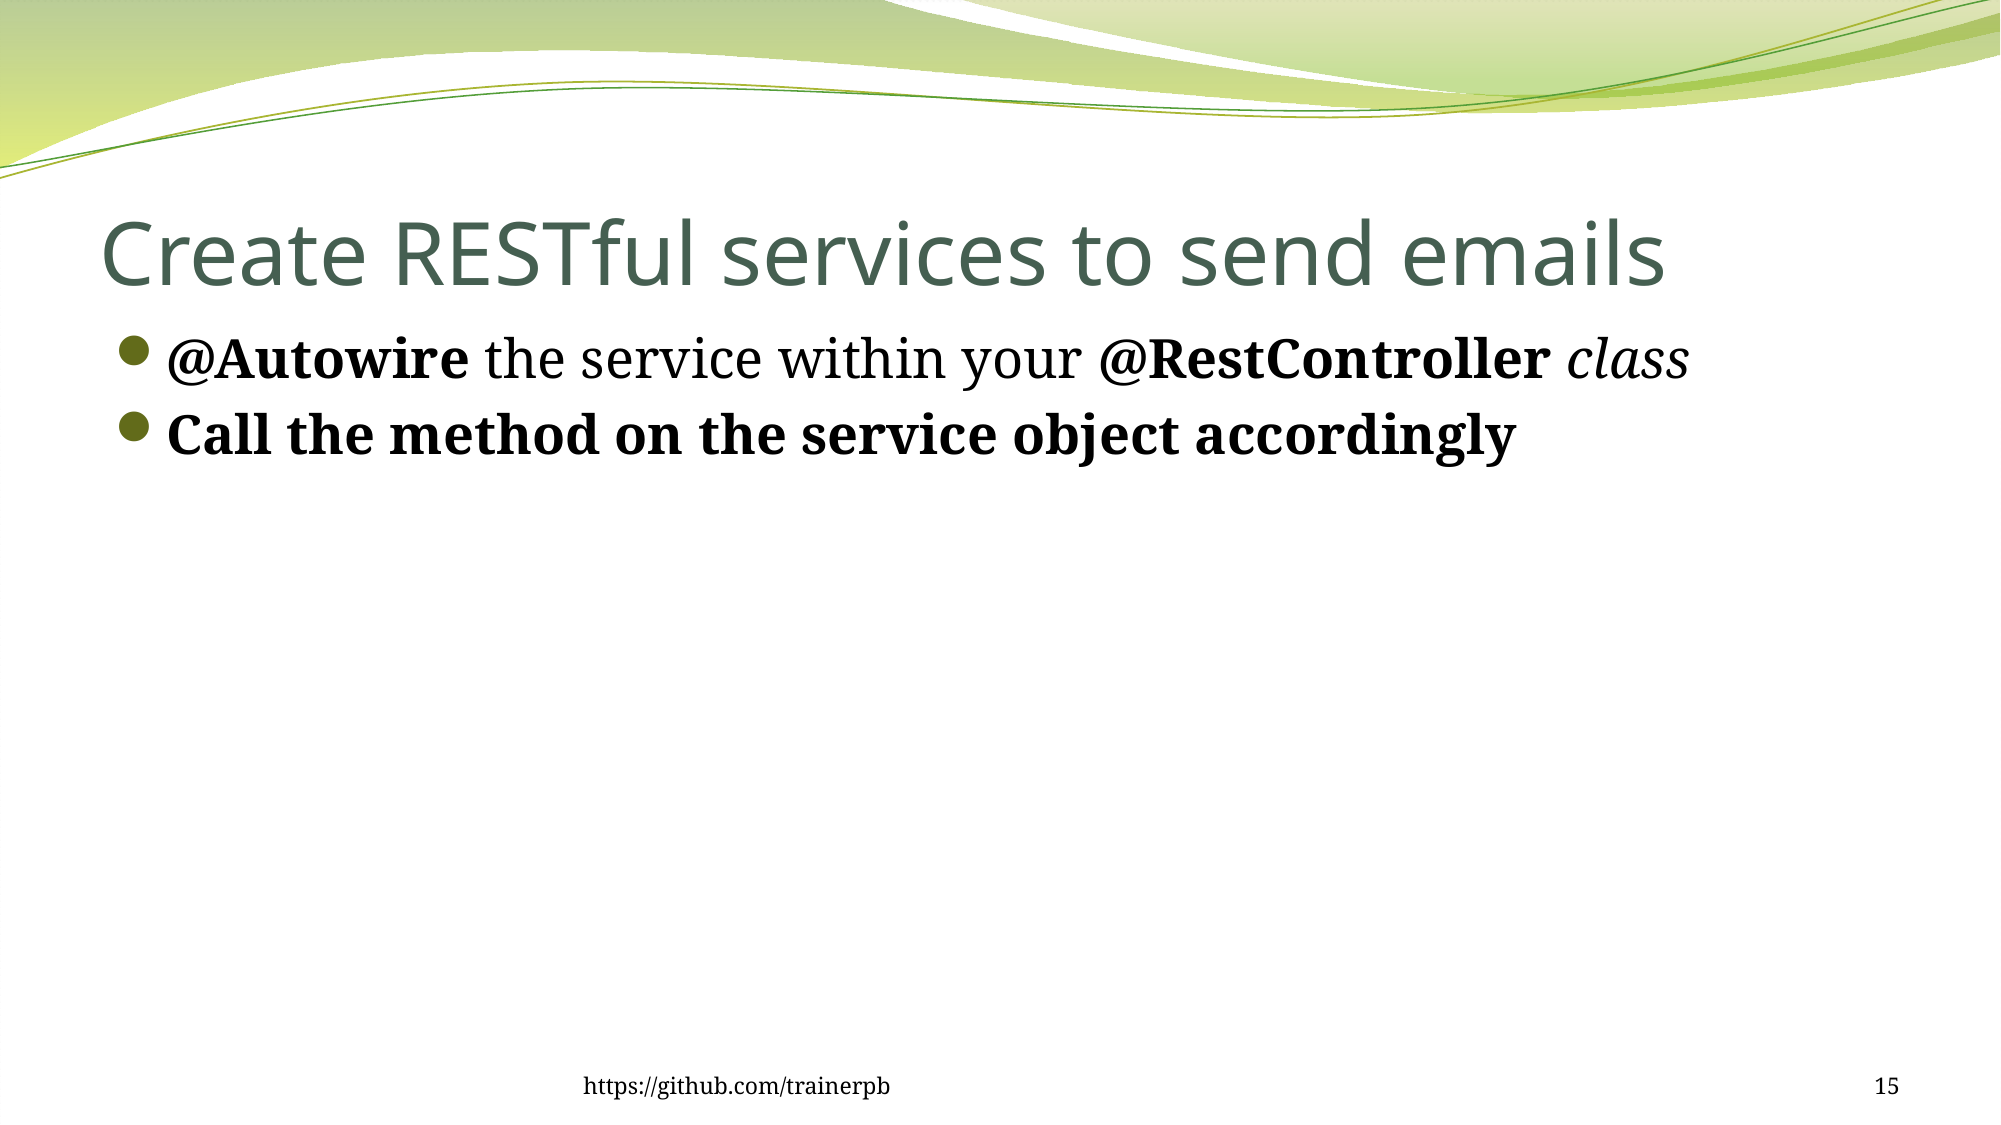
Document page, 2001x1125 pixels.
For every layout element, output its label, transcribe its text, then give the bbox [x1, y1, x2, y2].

title Create RESTful services to send emails [99, 115, 1900, 303]
list @Autowire the service within your @RestController class Call the method on the service object accordingly [99, 317, 1900, 1038]
footer https://github.com/trainerpb [583, 1042, 1317, 1103]
slide_number 15 [1733, 1042, 1900, 1103]
